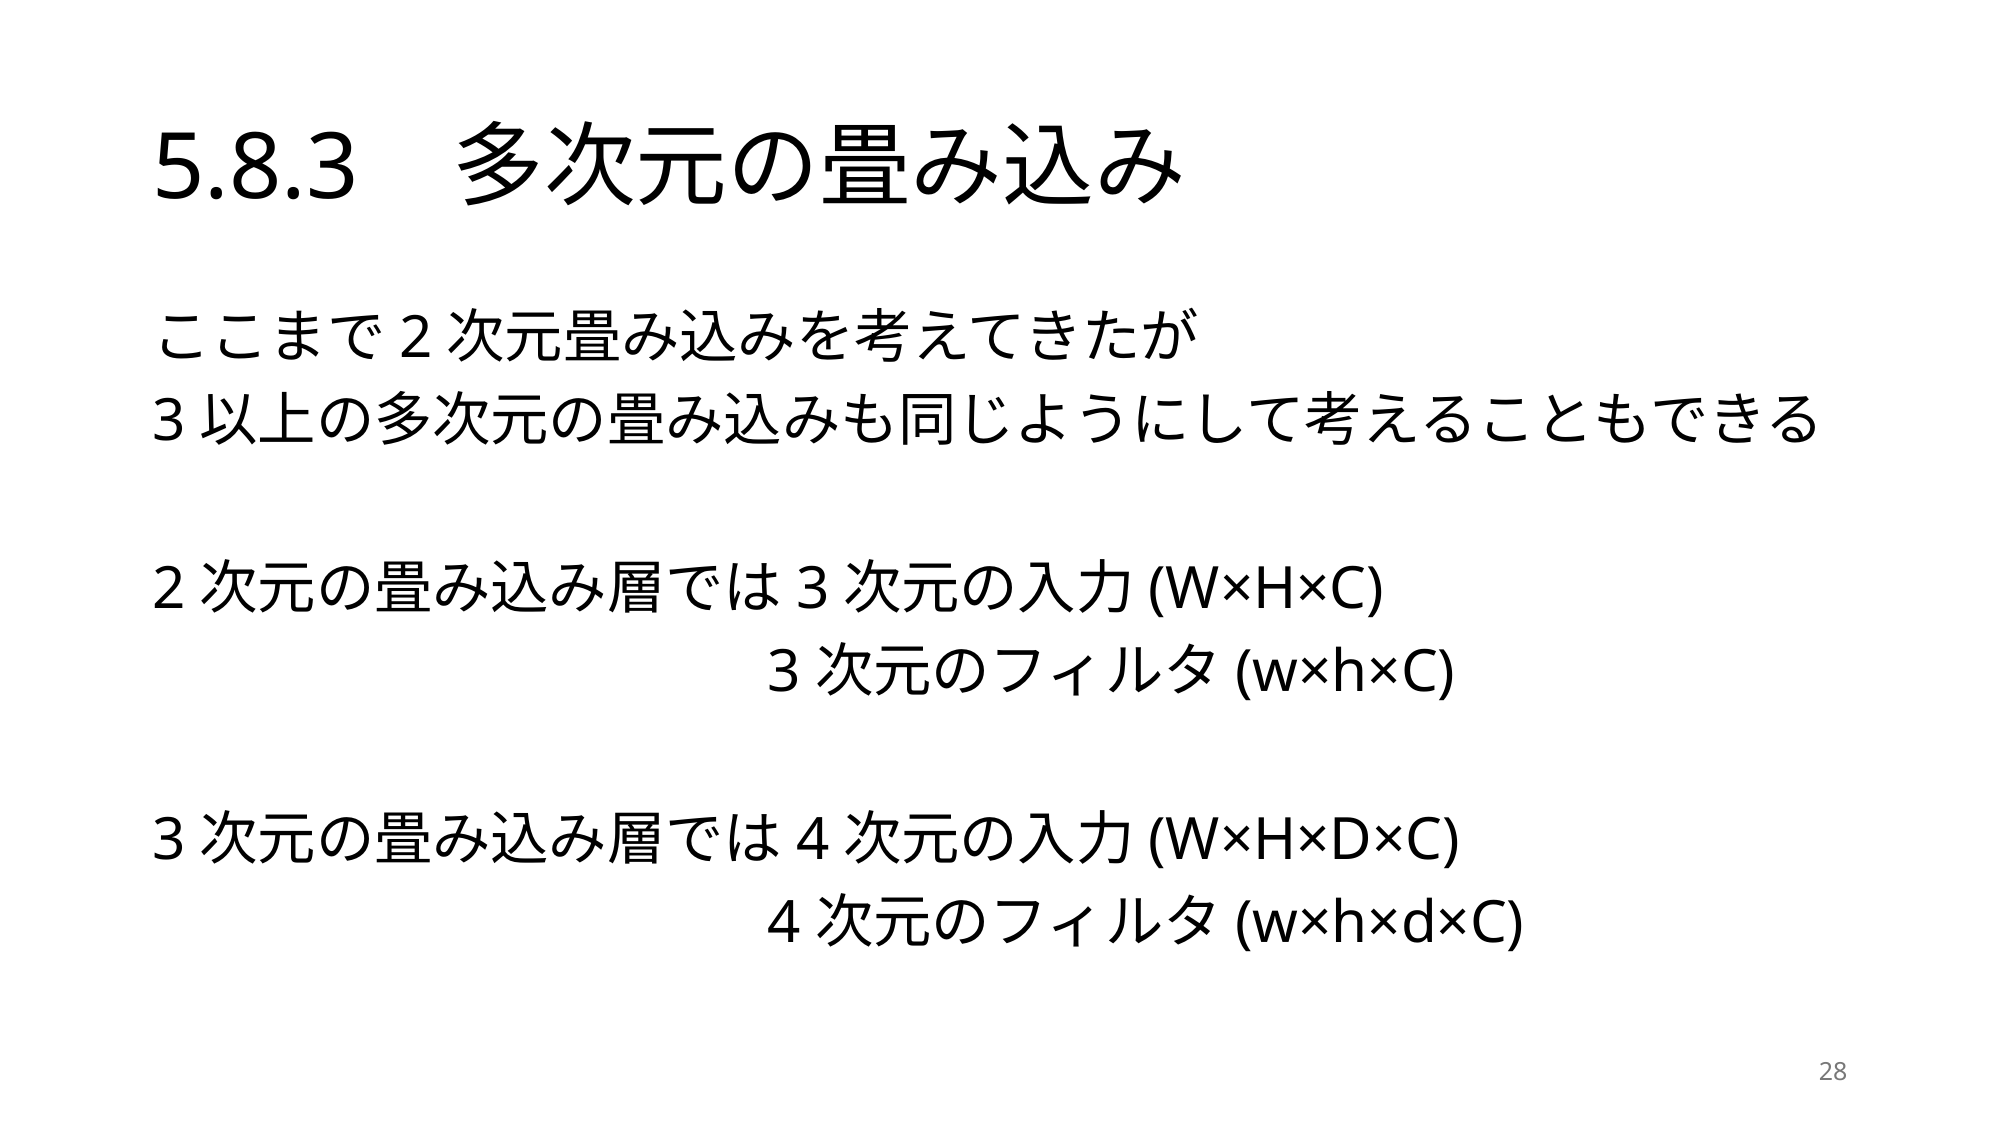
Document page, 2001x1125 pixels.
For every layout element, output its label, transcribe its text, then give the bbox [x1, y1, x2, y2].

slide_number 28 [1412, 1042, 1863, 1103]
title 5.8.3 多次元の畳み込み [137, 59, 1863, 278]
list ここまで2次元畳み込みを考えてきたが 3以上の多次元の畳み込みも同じようにして考えることもできる 2次元の畳み込み層では3次元の入力(W×H×C) 3次元のフィルタ(w×h×C) 3次元の畳み込み層では4次元の入力(W×H×D×C) 4次元のフィルタ(w×h×d×C) [137, 299, 2000, 1125]
